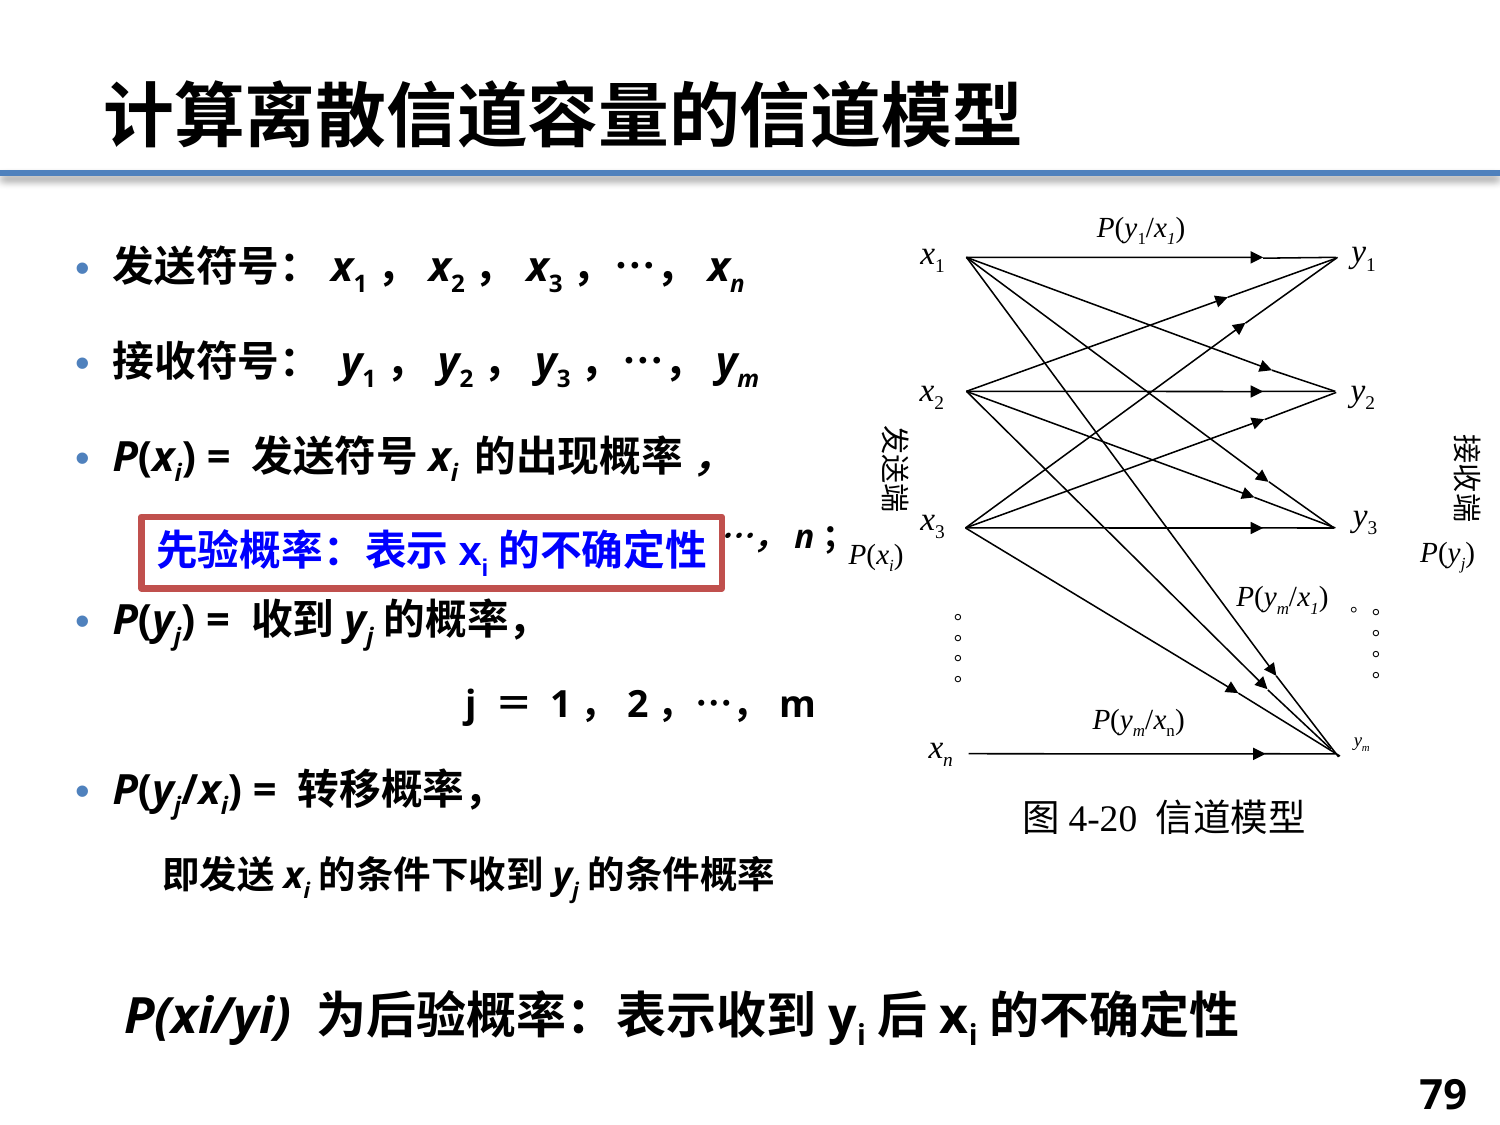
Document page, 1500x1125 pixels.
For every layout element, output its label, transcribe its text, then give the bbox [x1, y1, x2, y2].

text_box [796, 195, 1500, 873]
list 发送符号：x1，x2，x3，…，xn 接收符号： y1，y2，y3，…，ym P(xi) = 发送符号xi 的出现概率 ， i ＝ 1，2，…，n； P(yj) = 收到yj的概率， j ＝ 1，2，…，m P(yj/xi) = 转移概率， 即发送xi的条件下收到yj的条件概率 [0, 215, 1472, 1065]
text_box 先验概率：表示xi的不确定性 [138, 514, 725, 592]
text_box P(xi/yi) 为后验概率：表示收到yi后xi的不确定性 [109, 975, 1408, 1059]
slide_number 79 [1379, 1075, 1483, 1118]
title 计算离散信道容量的信道模型 [88, 30, 1412, 164]
